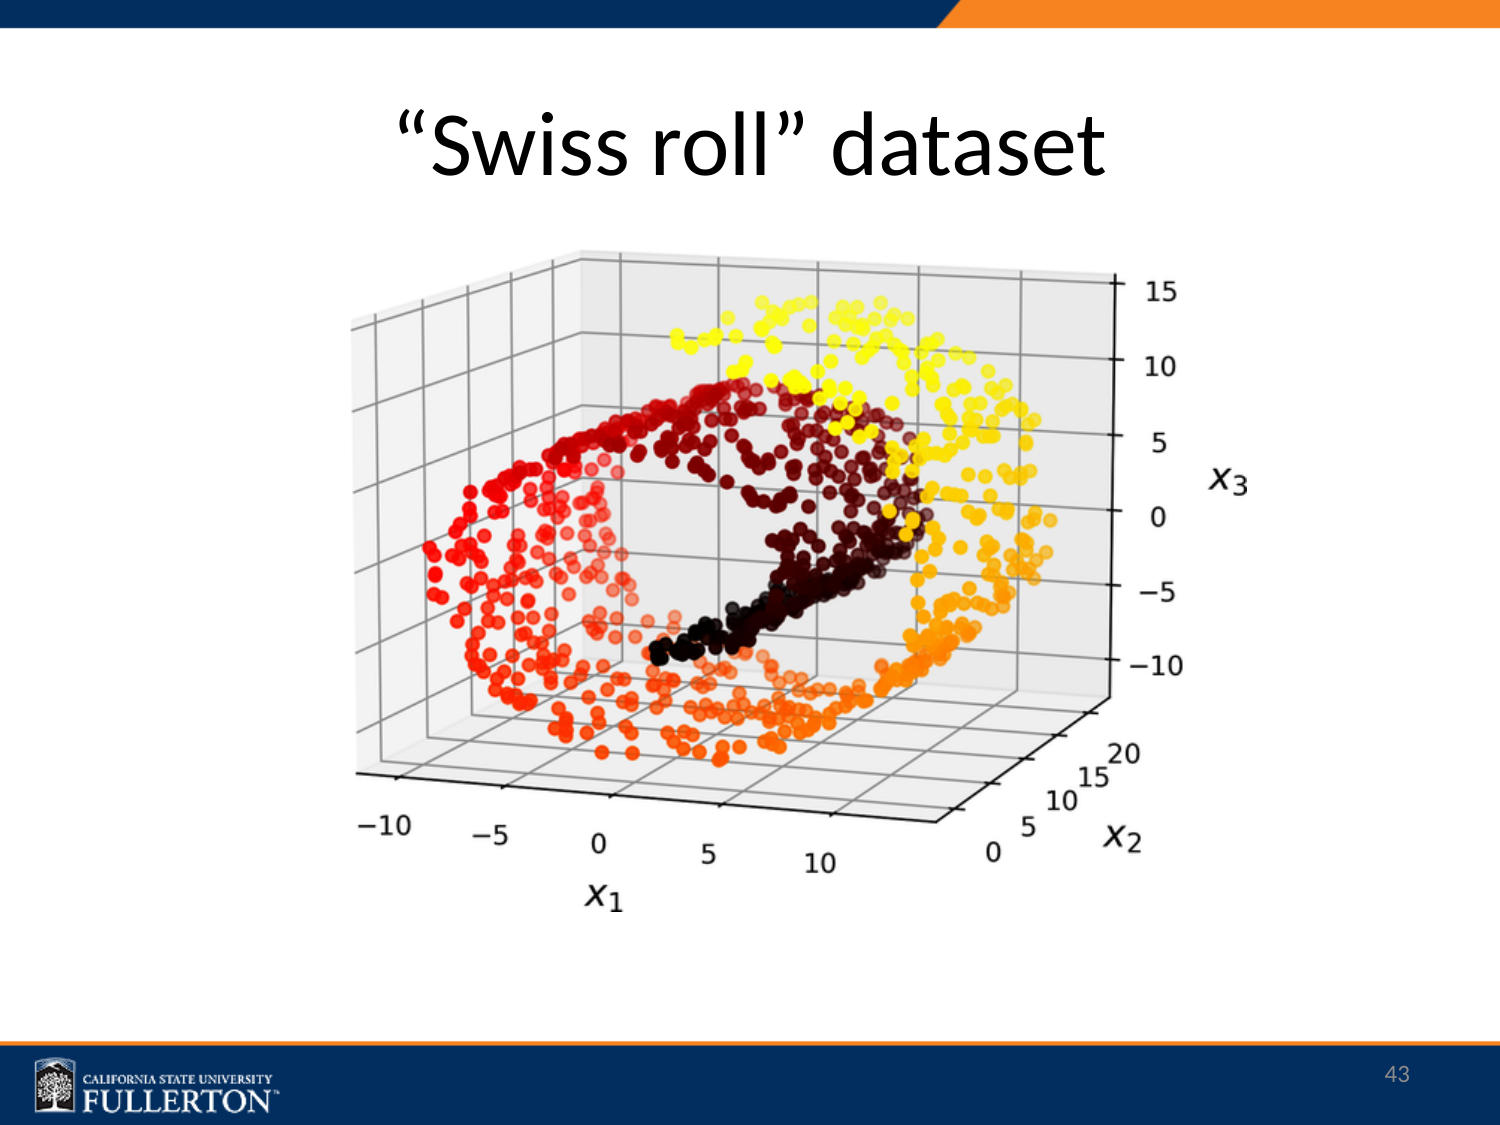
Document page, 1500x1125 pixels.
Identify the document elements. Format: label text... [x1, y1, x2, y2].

title “Swiss roll” dataset [75, 45, 1425, 233]
picture [0, 0, 1500, 1125]
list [349, 249, 1247, 913]
slide_number 43 [1074, 1042, 1425, 1103]
